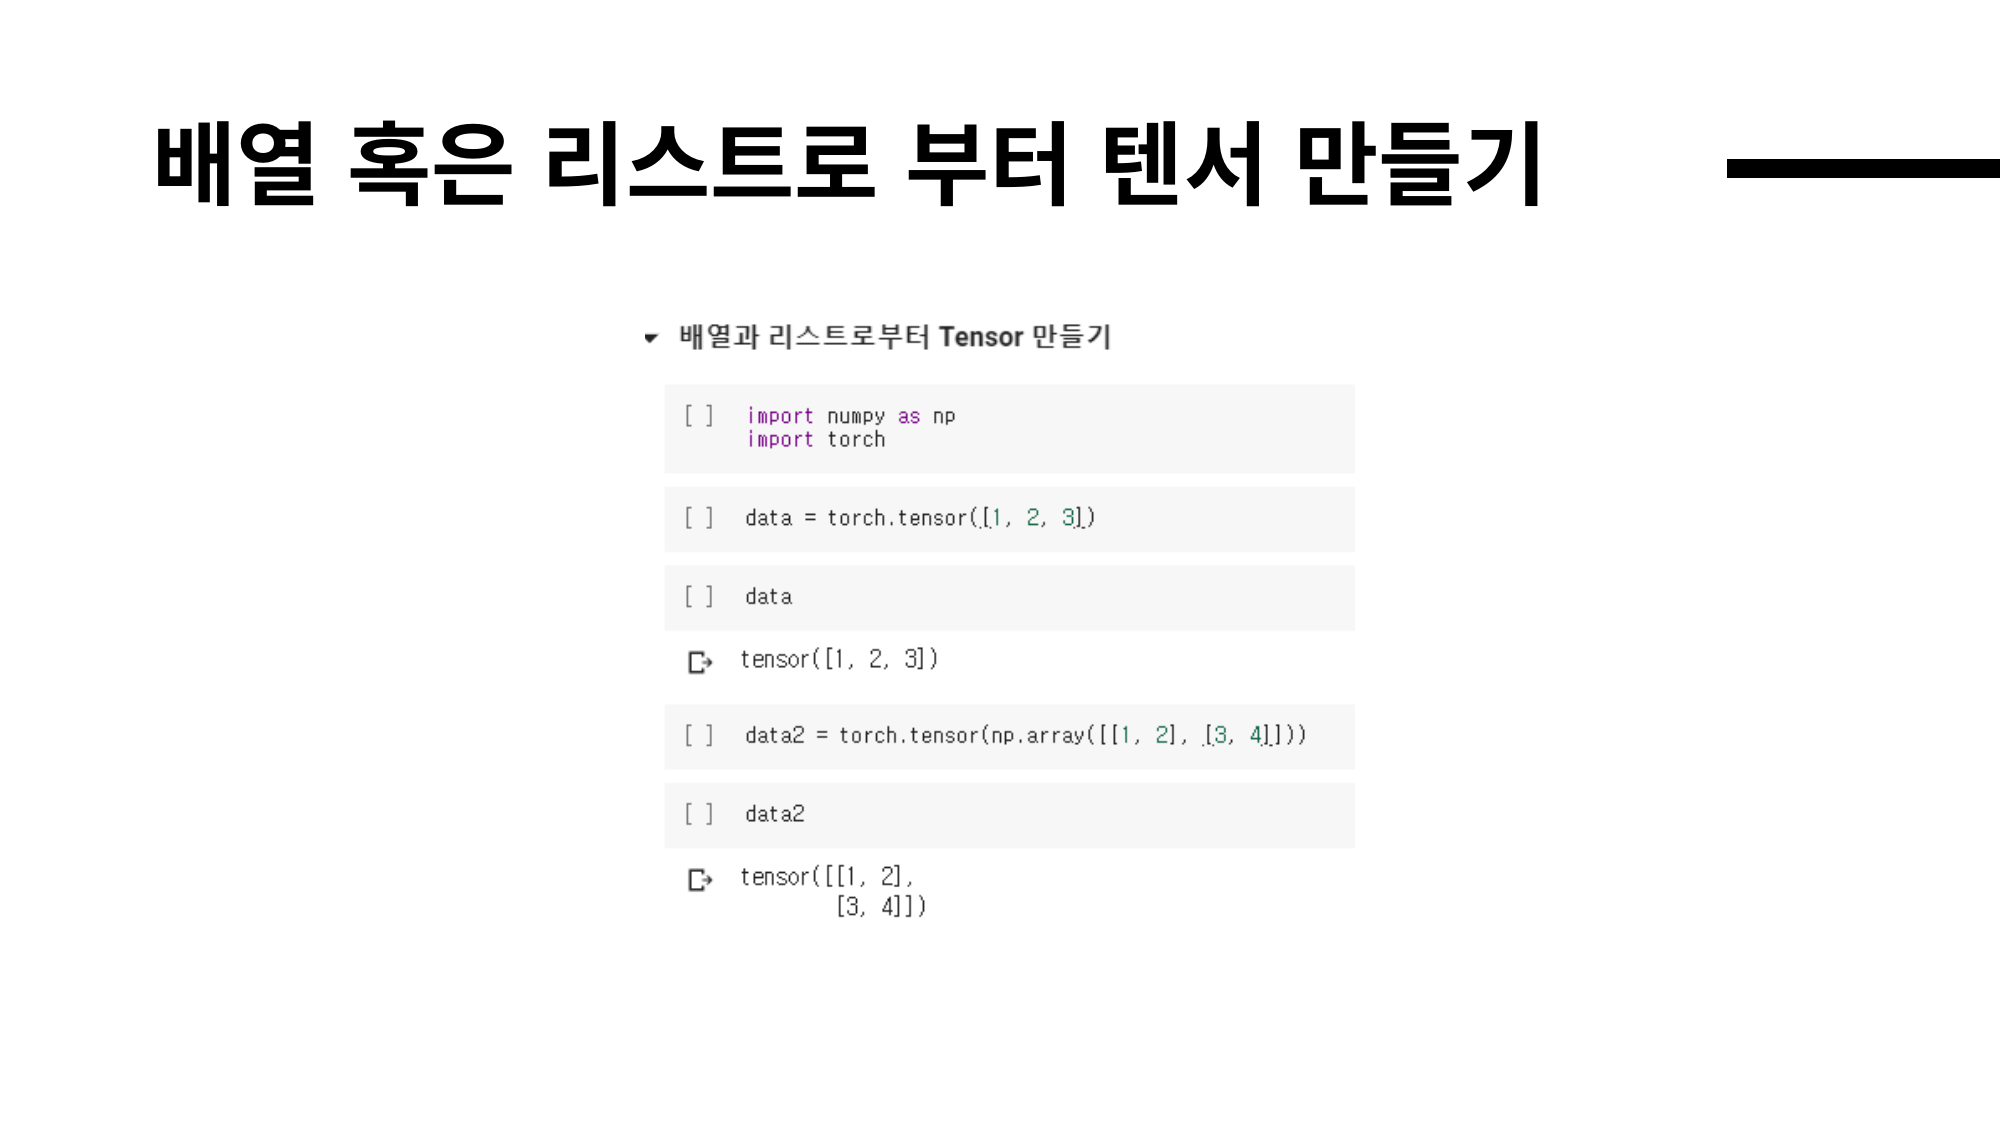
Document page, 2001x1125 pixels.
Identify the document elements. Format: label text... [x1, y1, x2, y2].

title 배열 혹은 리스트로 부터 텐서 만들기 [137, 59, 1728, 278]
picture [645, 293, 1355, 954]
